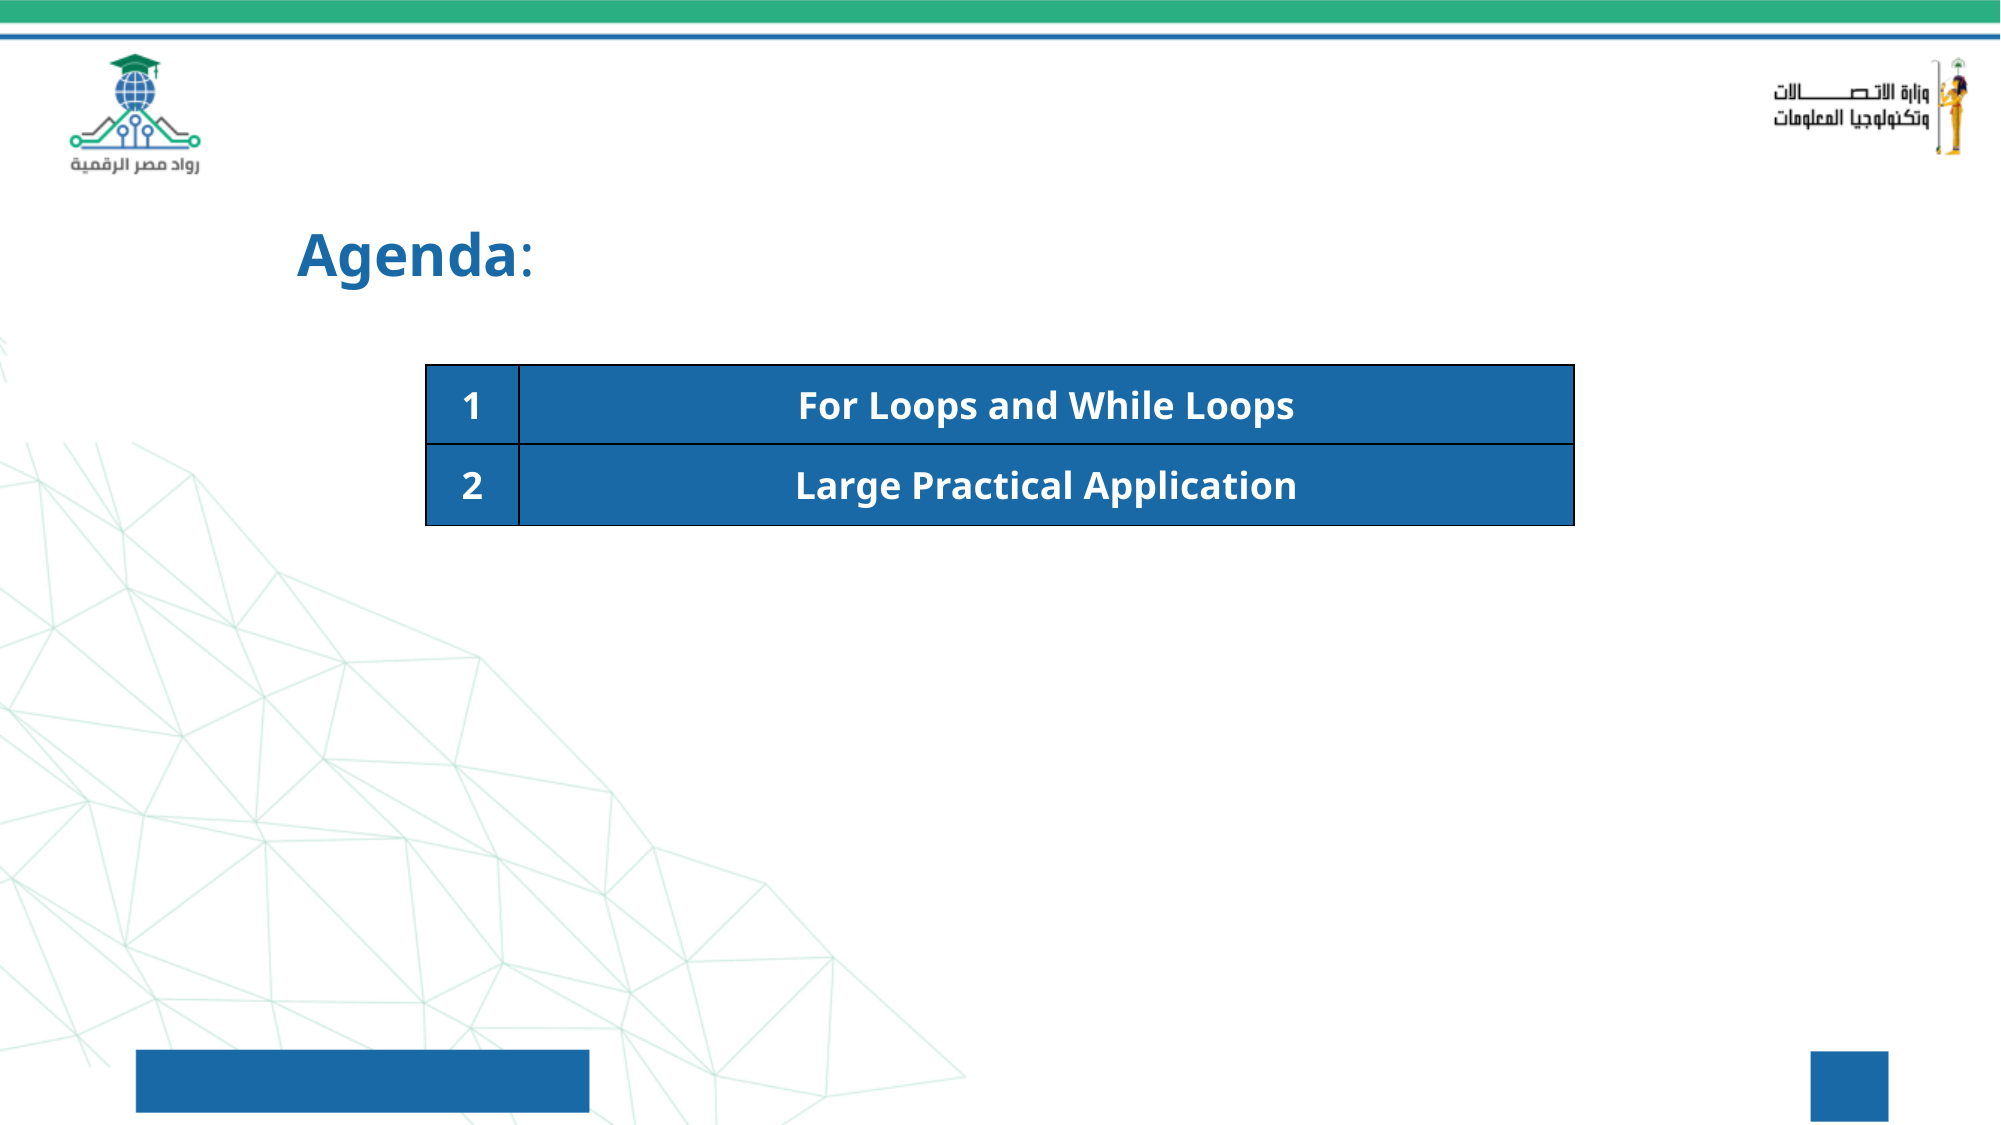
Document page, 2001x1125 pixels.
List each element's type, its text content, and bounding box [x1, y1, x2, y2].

table_header 1 [427, 366, 518, 443]
table_cell 2 [427, 445, 518, 525]
table_cell Large Practical Application [520, 445, 1573, 525]
text_box Agenda: [282, 210, 570, 296]
picture [0, 0, 2001, 1125]
table_header For Loops and While Loops [520, 366, 1573, 443]
